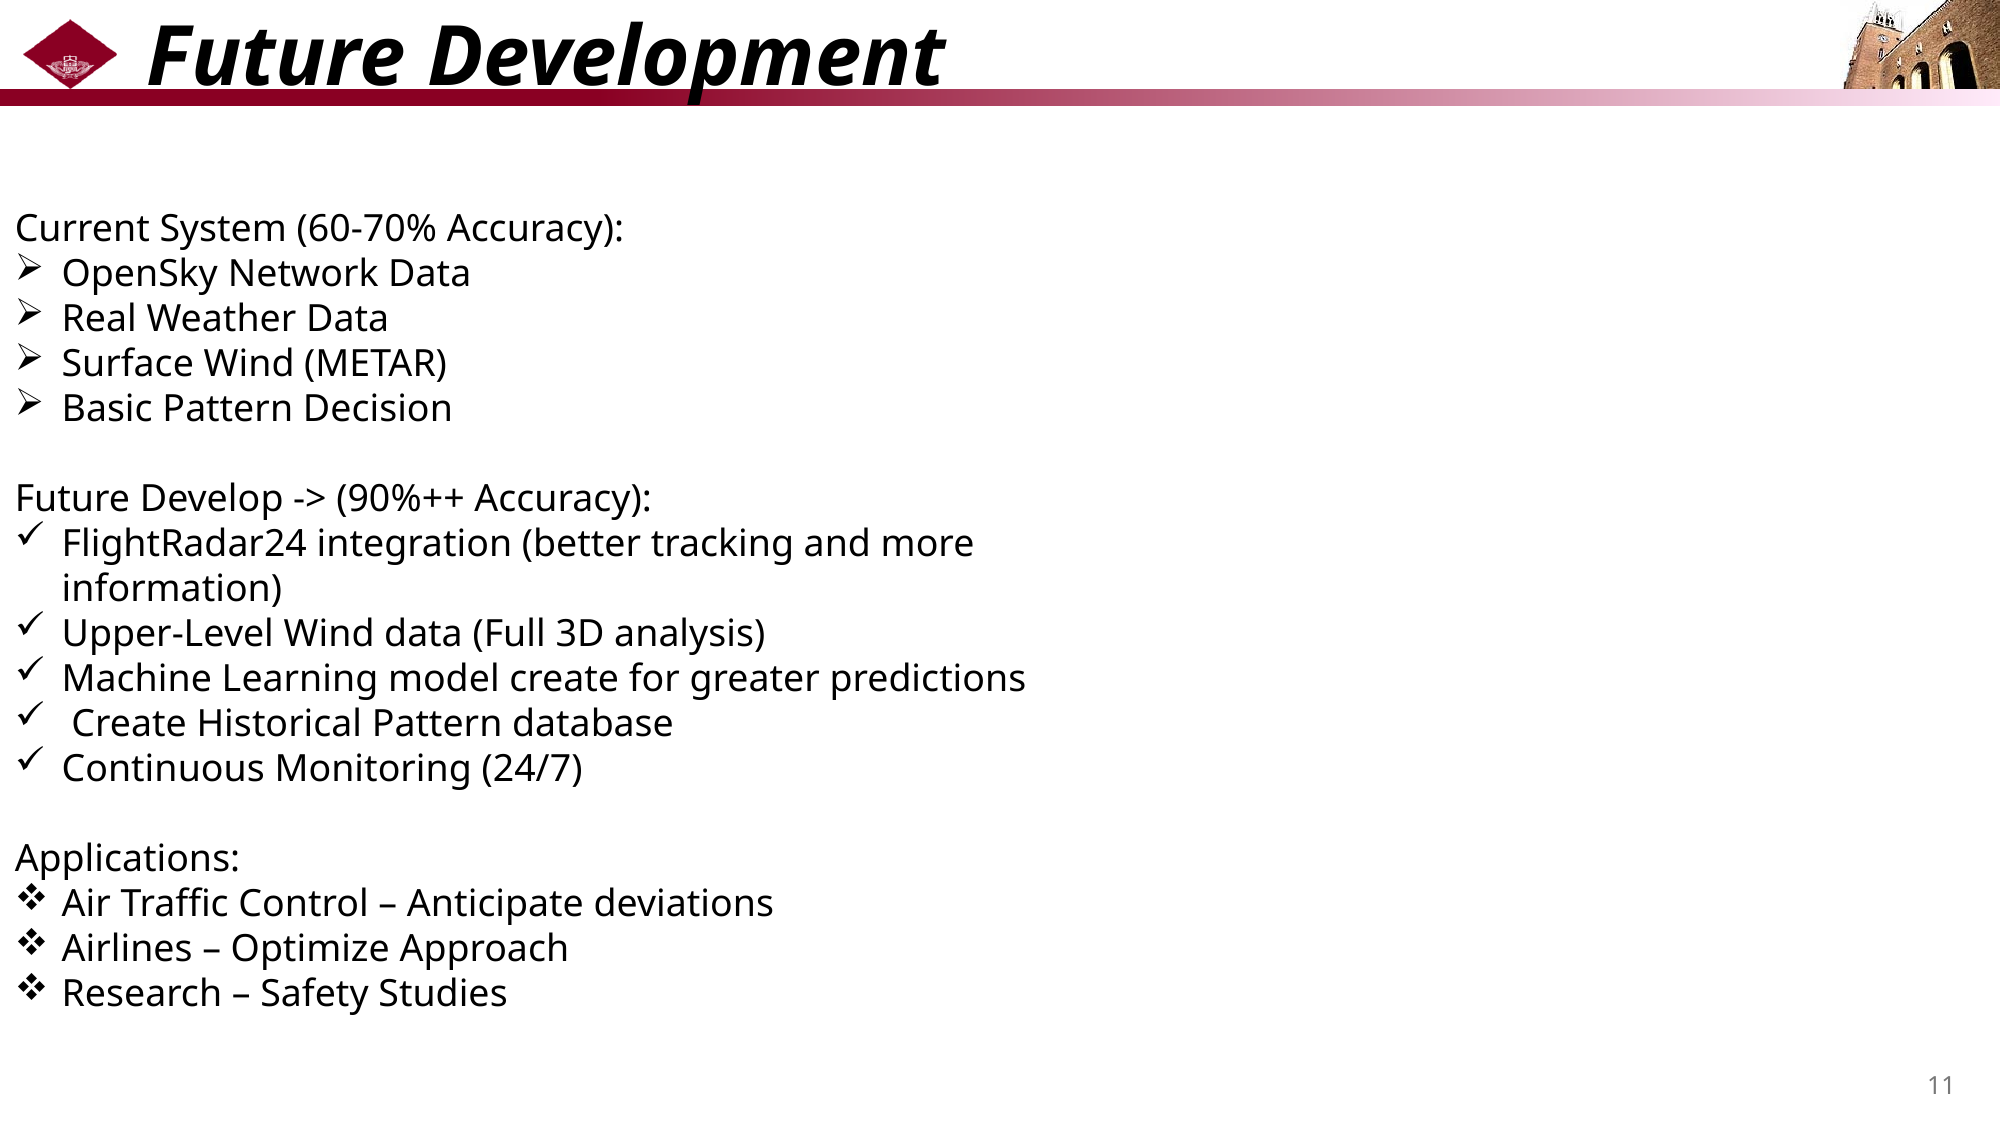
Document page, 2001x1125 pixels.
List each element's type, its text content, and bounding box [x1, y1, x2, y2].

picture [23, 19, 117, 89]
title Future Development [131, 22, 1833, 95]
text_box Current System (60-70% Accuracy): OpenSky Network Data Real Weather Data Surface Wind (METAR) Basic Pattern Decision Future Develop -> (90%++ Accuracy): FlightRadar24 integration (better tracking and more information) Upper-Level Wind data (Full 3D analysis) Machine Learning model create for greater predictions Create Historical Pattern database Continuous Monitoring (24/7) Applications: Air Traffic Control – Anticipate deviations Airlines – Optimize Approach Research – Safety Studies [0, 197, 1183, 1067]
slide_number 11 [1504, 1070, 1971, 1103]
picture [1840, 0, 2000, 90]
